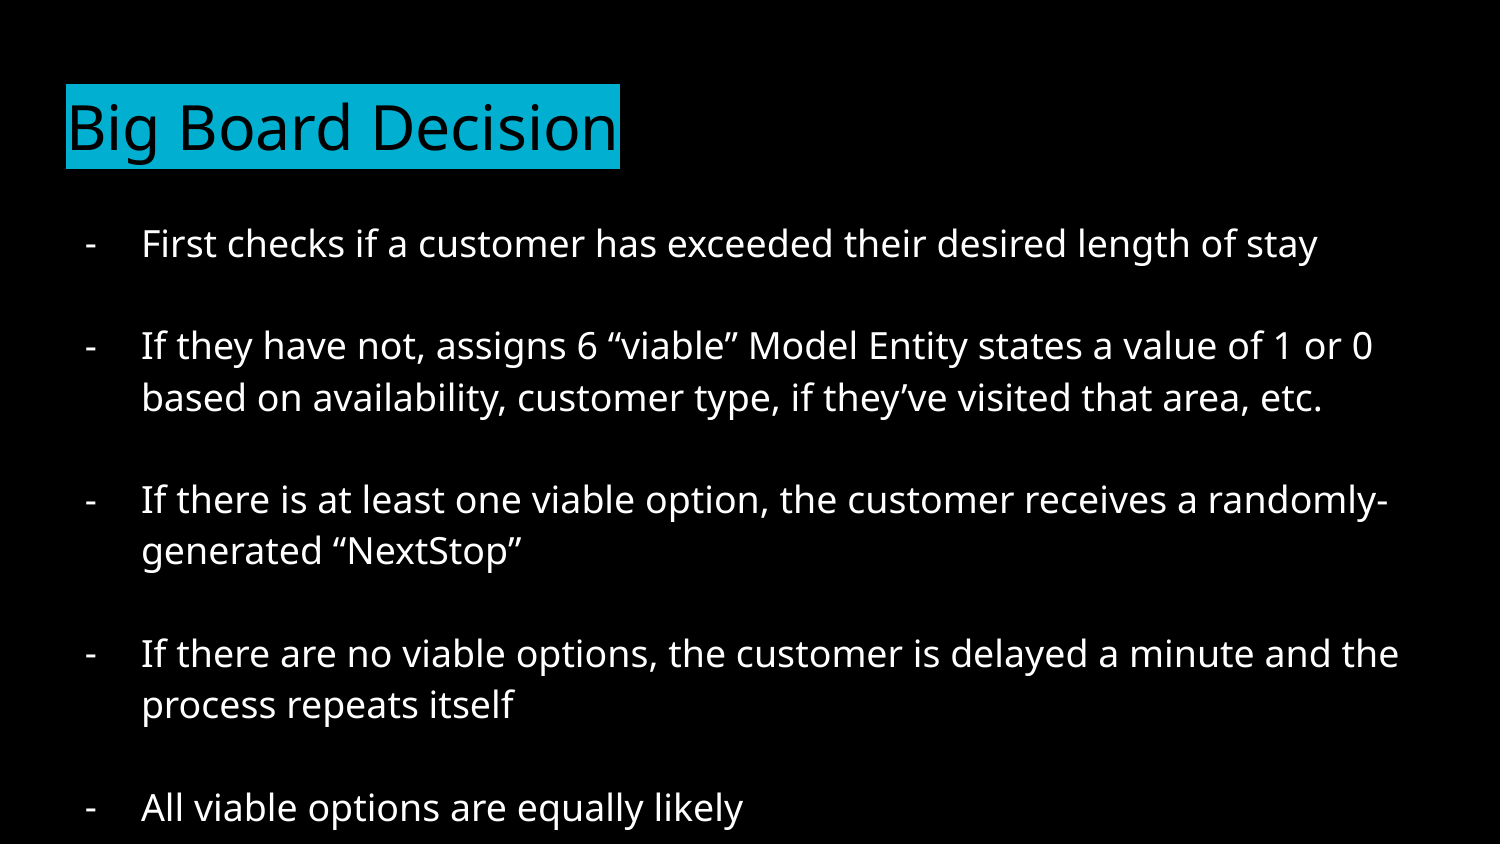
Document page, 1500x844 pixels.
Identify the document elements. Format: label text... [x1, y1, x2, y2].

list First checks if a customer has exceeded their desired length of stay If they have not, assigns 6 “viable” Model Entity states a value of 1 or 0 based on availability, customer type, if they’ve visited that area, etc. If there is at least one viable option, the customer receives a randomly-generated “NextStop” If there are no viable options, the customer is delayed a minute and the process repeats itself All viable options are equally likely [51, 166, 1449, 844]
title Big Board Decision [51, 72, 1449, 166]
